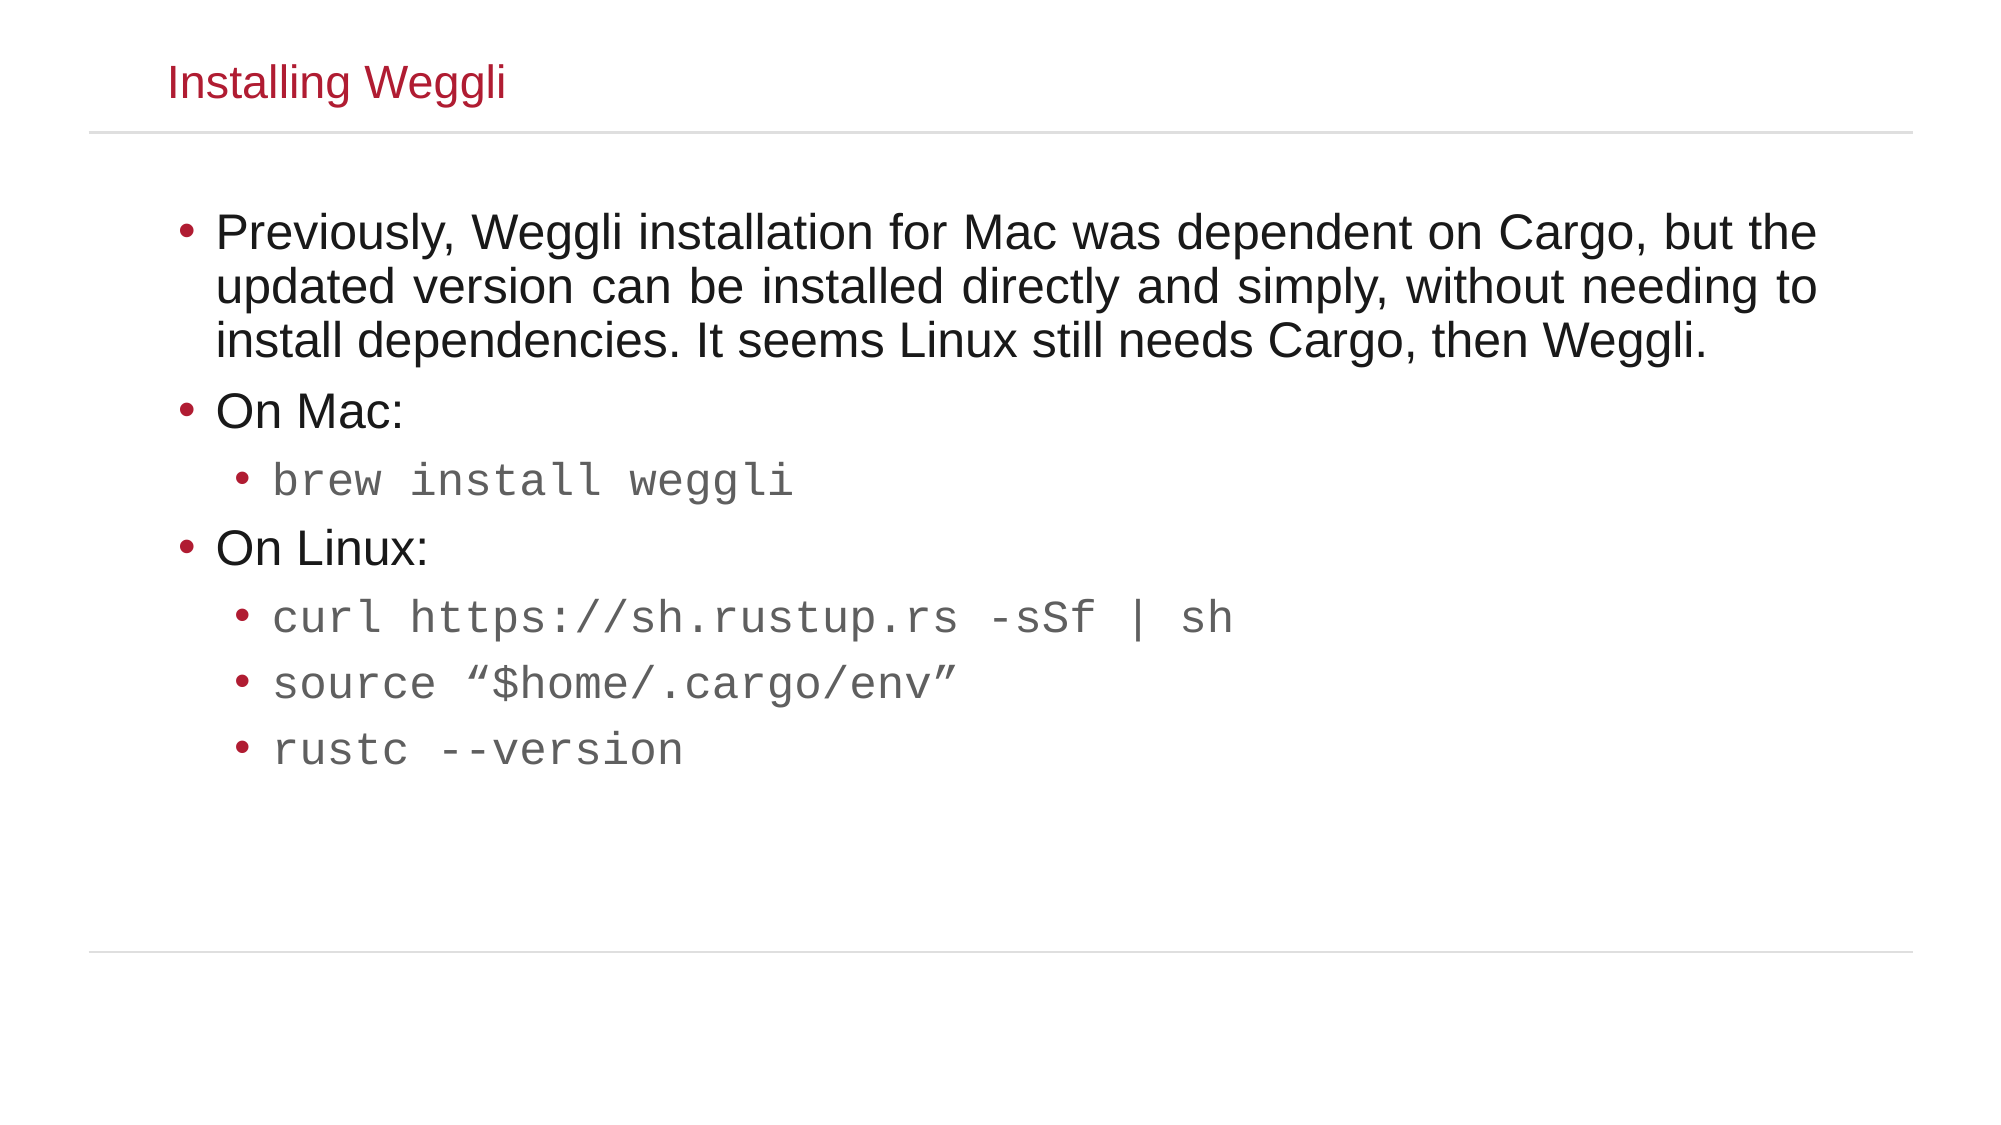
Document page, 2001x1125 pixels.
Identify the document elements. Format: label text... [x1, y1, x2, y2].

list Installing Weggli [158, 50, 1827, 119]
list Previously, Weggli installation for Mac was dependent on Cargo, but the updated version can be installed directly and simply, without needing to install dependencies. It seems Linux still needs Cargo, then Weggli. On Mac: brew install weggli On Linux: curl https://sh.rustup.rs -sSf | sh source “$home/.cargo/env” rustc --version [170, 198, 1827, 946]
